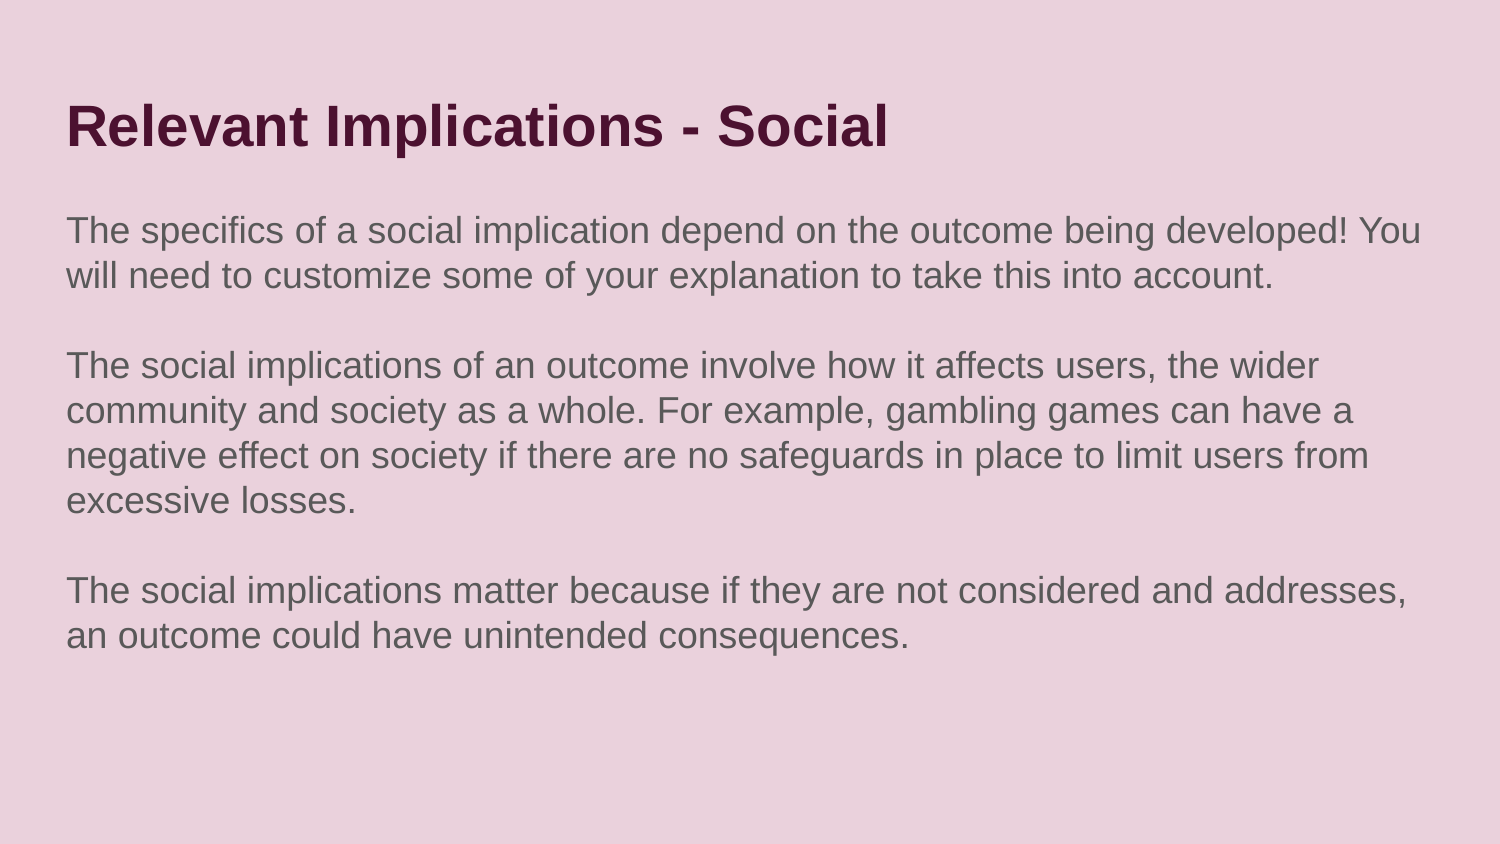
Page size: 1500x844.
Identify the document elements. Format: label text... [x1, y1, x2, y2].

title Relevant Implications - Social [51, 72, 1449, 167]
list The specifics of a social implication depend on the outcome being developed! You will need to customize some of your explanation to take this into account. The social implications of an outcome involve how it affects users, the wider community and society as a whole. For example, gambling games can have a negative effect on society if there are no safeguards in place to limit users from excessive losses. The social implications matter because if they are not considered and addresses, an outcome could have unintended consequences. [51, 191, 1449, 752]
